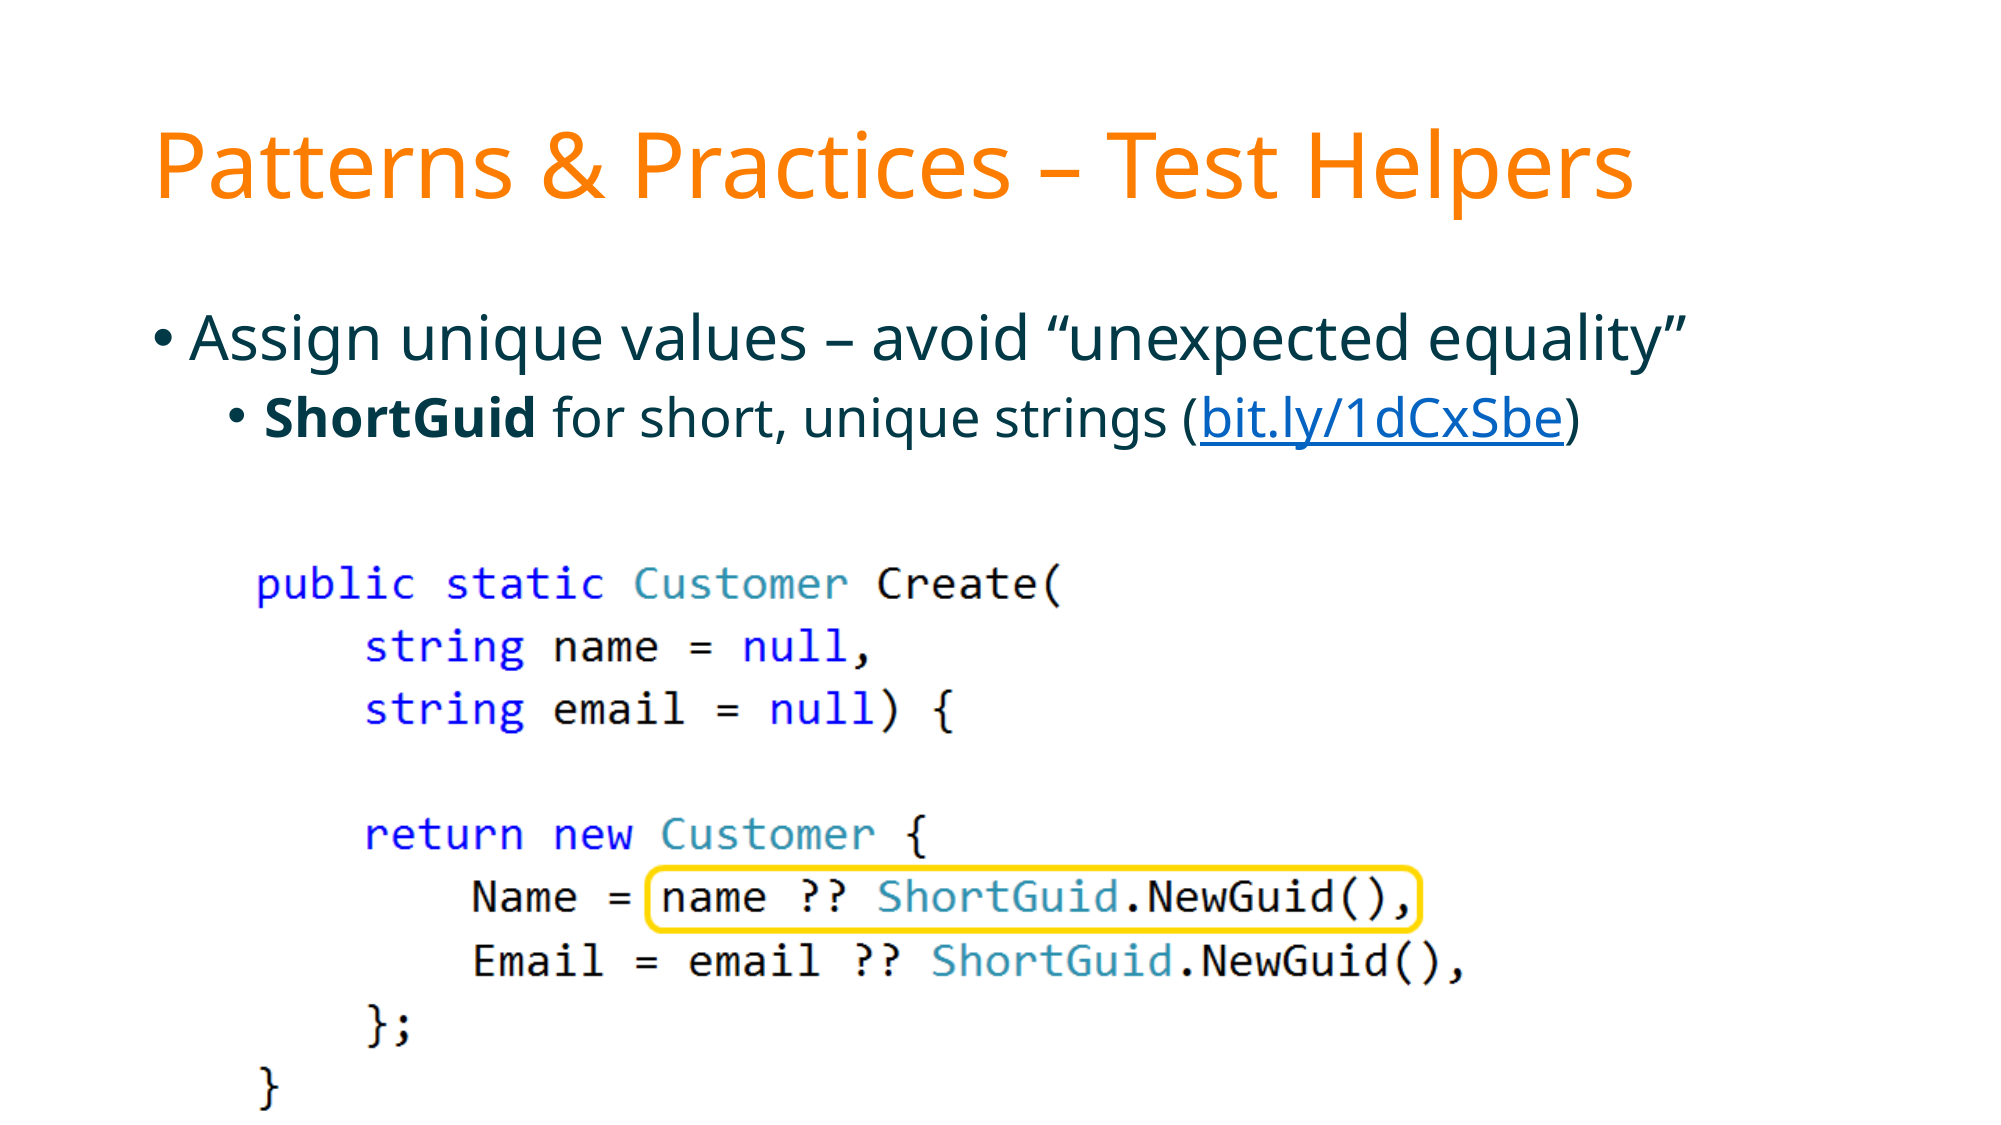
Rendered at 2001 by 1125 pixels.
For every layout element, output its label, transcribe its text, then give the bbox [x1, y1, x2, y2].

list Assign unique values – avoid “unexpected equality” ShortGuid for short, unique strings (bit.ly/1dCxSbe) [137, 299, 1863, 1014]
picture [249, 563, 1475, 1125]
title Patterns & Practices – Test Helpers [137, 59, 1863, 278]
